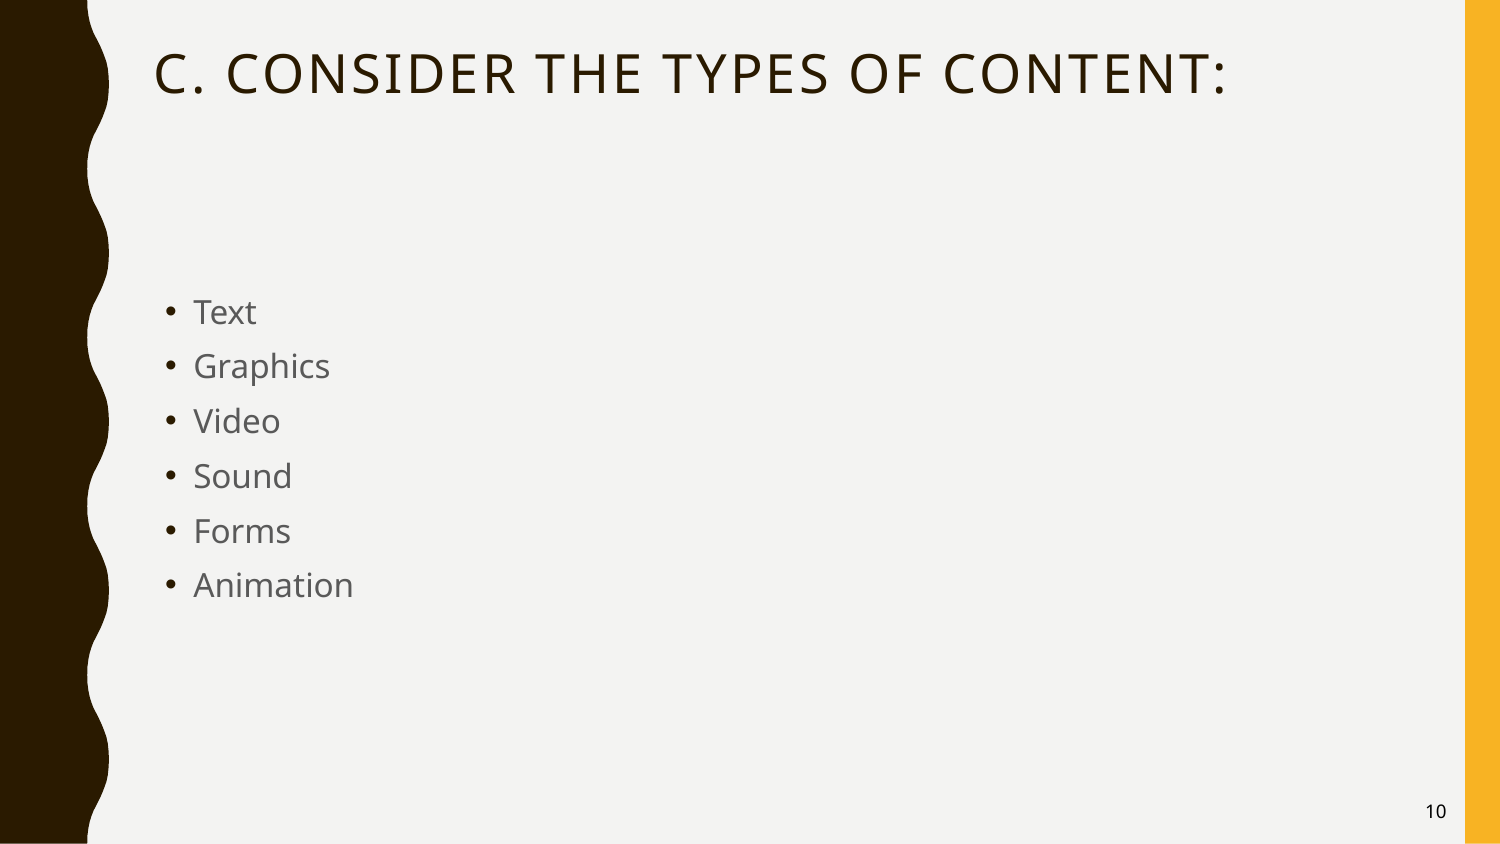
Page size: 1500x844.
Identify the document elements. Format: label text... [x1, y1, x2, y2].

text_box 10 [1420, 795, 1452, 828]
title C. Consider the types of content: [154, 47, 1407, 231]
list Text Graphics Video Sound Forms Animation [154, 281, 1407, 724]
